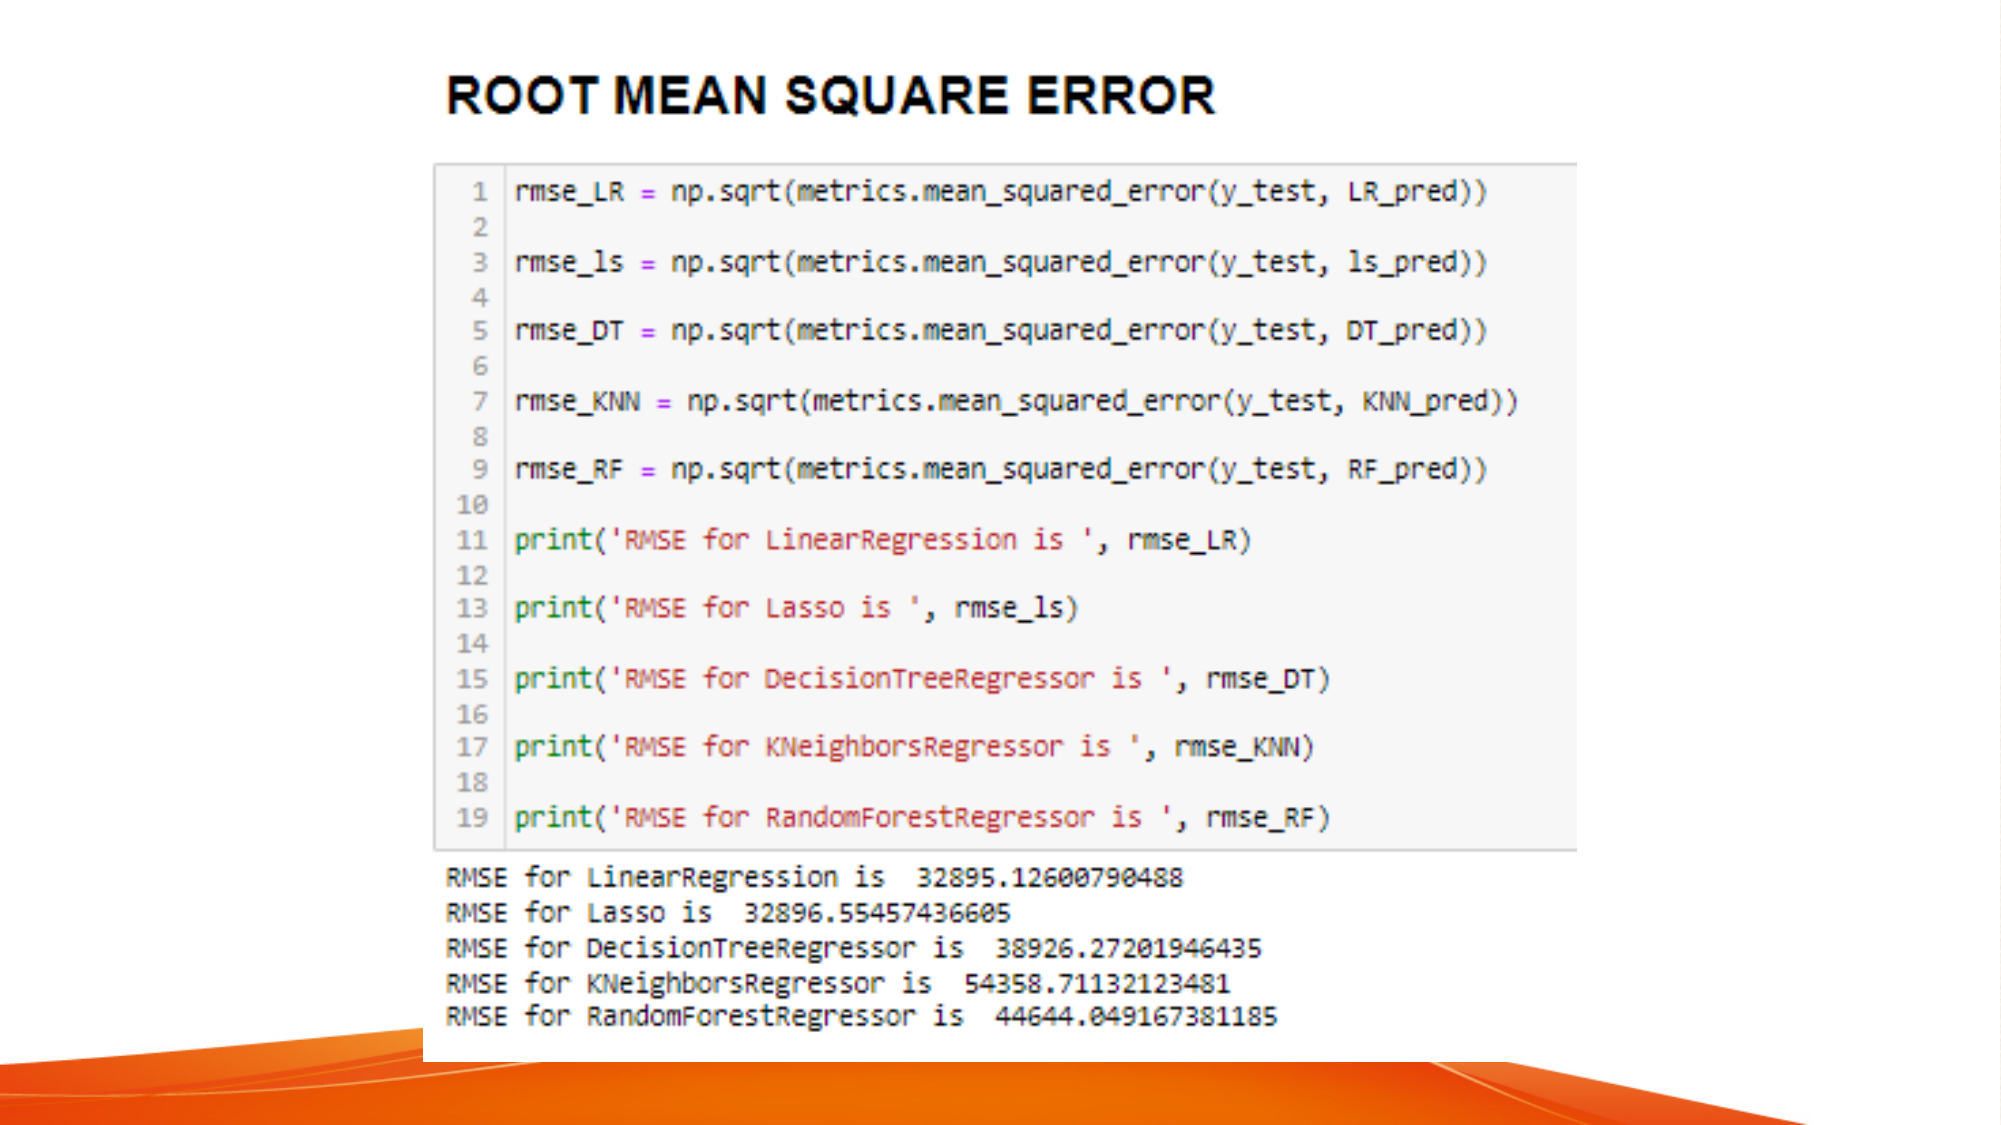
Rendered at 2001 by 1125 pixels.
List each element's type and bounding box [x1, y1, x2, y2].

picture [0, 0, 2001, 1125]
slide_number [1433, 1024, 1900, 1103]
